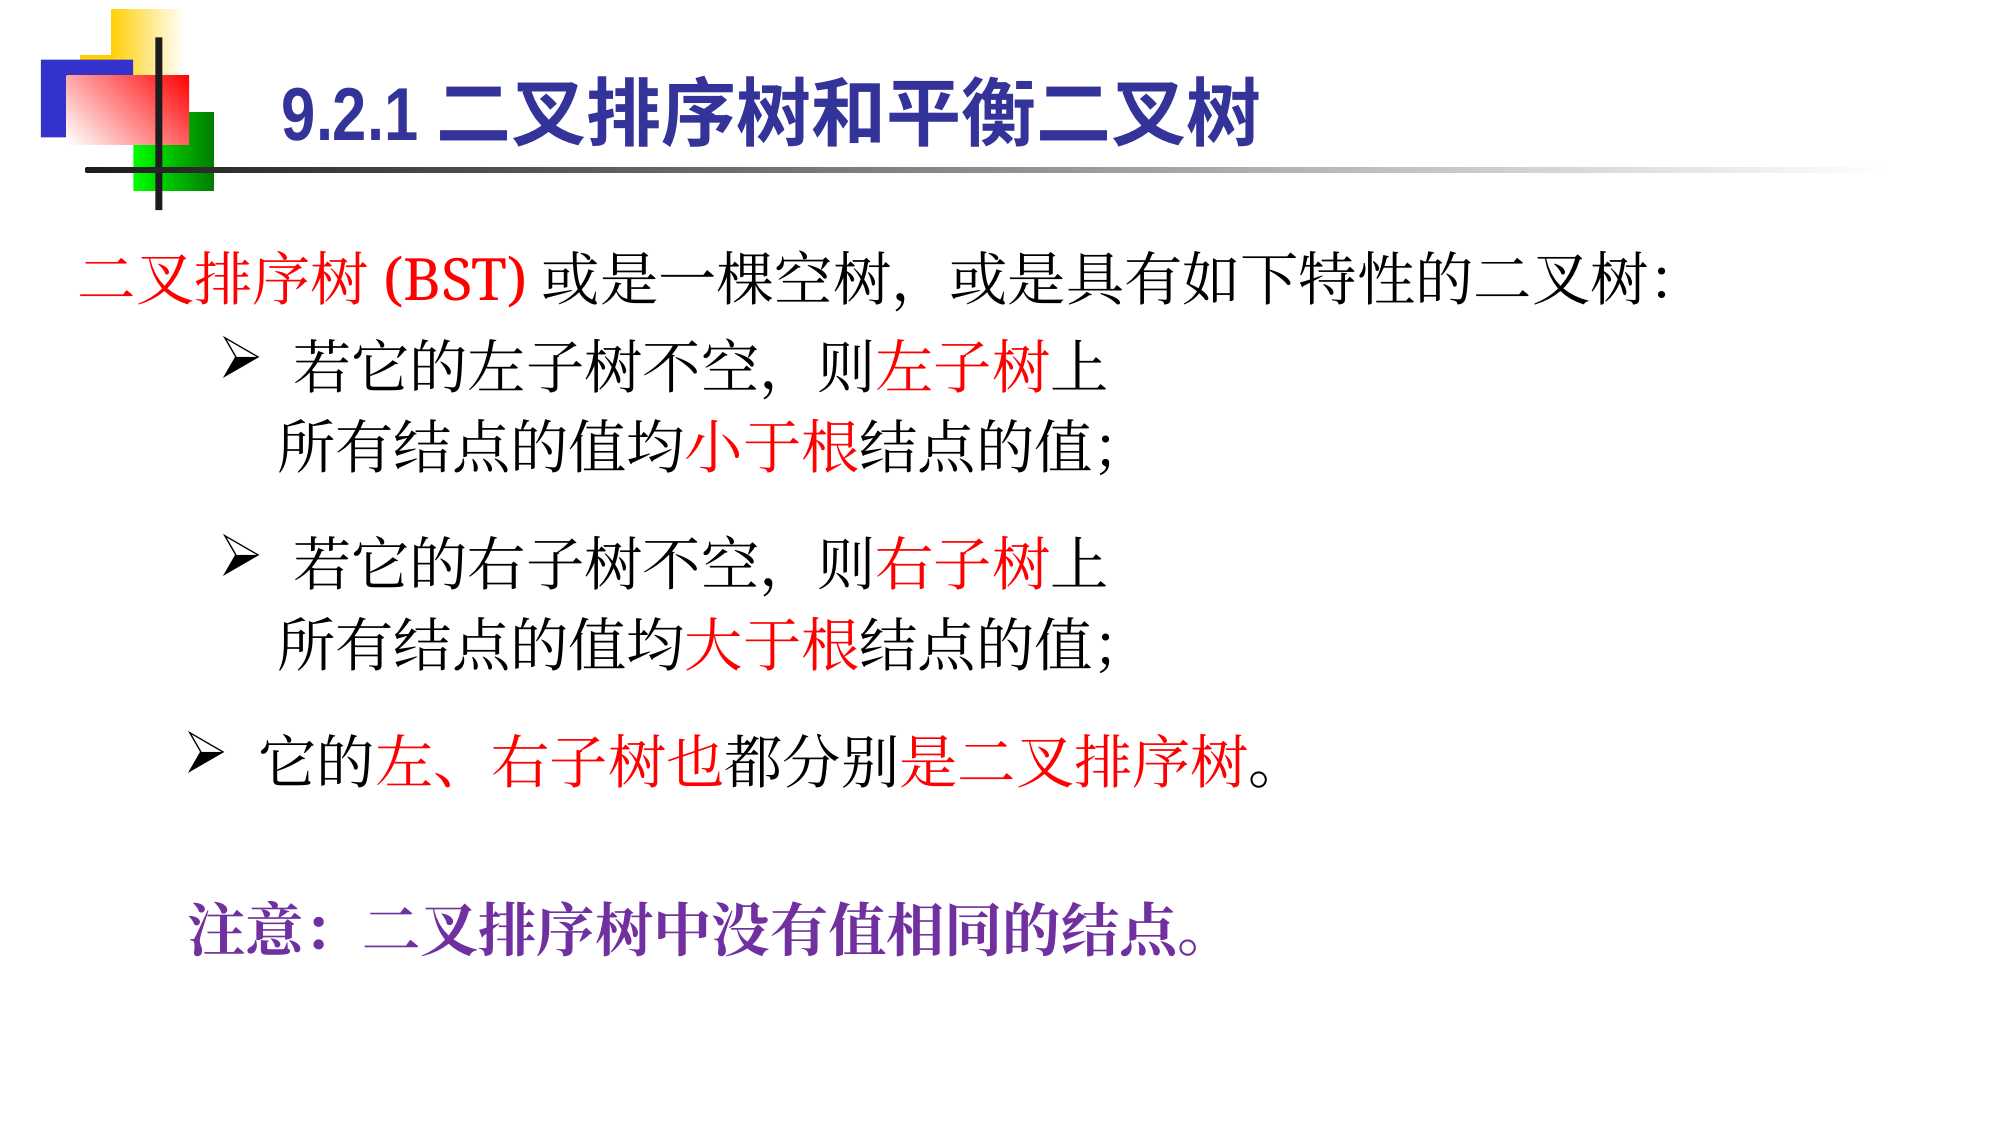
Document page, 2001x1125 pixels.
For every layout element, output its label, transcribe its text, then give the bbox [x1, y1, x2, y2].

text_box 它的左、右子树也都分别是二叉排序树。 [169, 707, 1685, 803]
text_box 若它的右子树不空，则右子树上 所有结点的值均大于根结点的值； [203, 509, 1167, 685]
text_box 注意：二叉排序树中没有值相同的结点。 [172, 875, 1688, 971]
text_box 二叉排序树(BST)或是一棵空树，或是具有如下特性的二叉树： [0, 179, 1702, 326]
title 9.2.1二叉排序树和平衡二叉树 [266, 37, 1972, 163]
text_box 若它的左子树不空，则左子树上 所有结点的值均小于根结点的值； [203, 322, 1167, 488]
